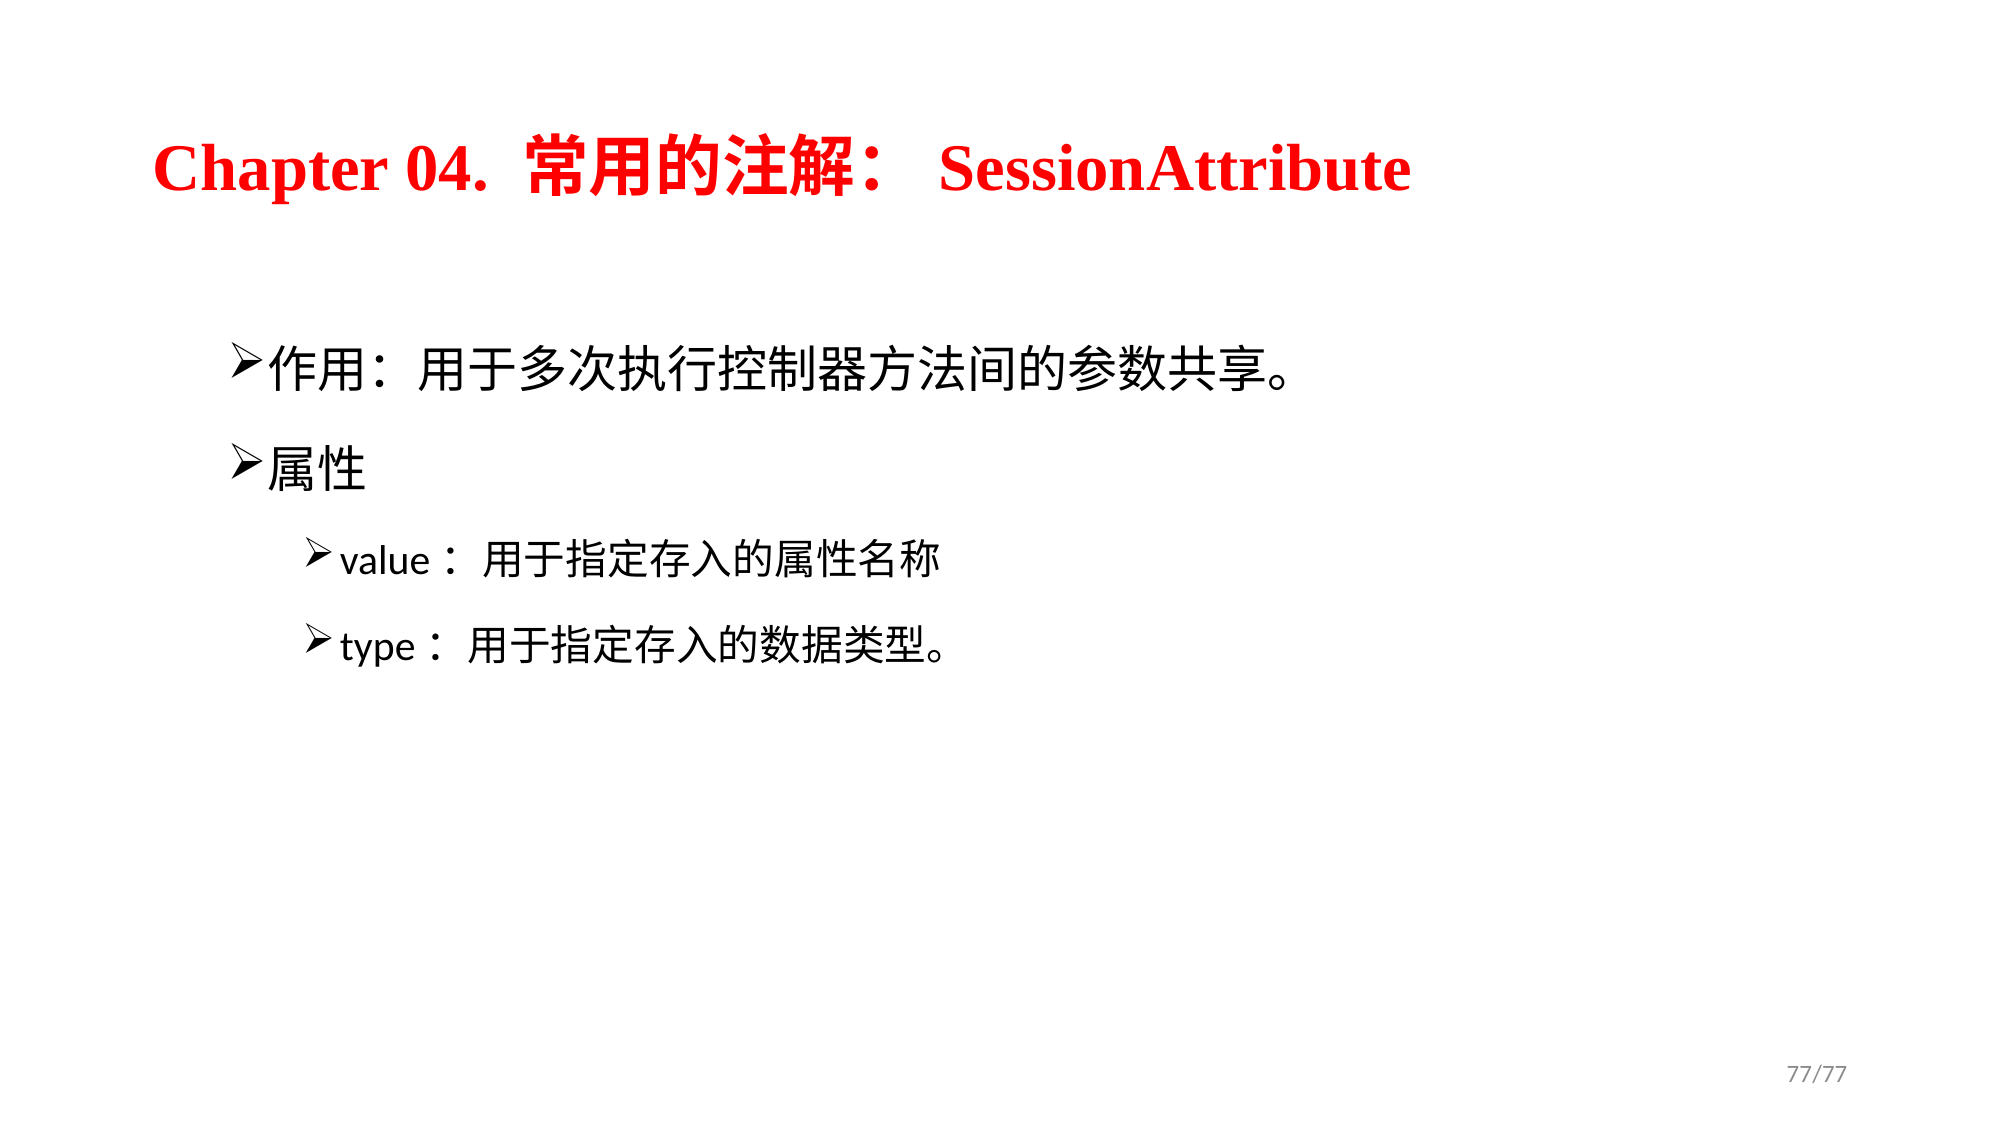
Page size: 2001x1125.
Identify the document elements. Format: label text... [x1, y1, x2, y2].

title Chapter 04. 常用的注解：SessionAttribute [137, 59, 1863, 278]
list 作用：用于多次执行控制器方法间的参数共享。 属性 value：用于指定存入的属性名称 type：用于指定存入的数据类型。 [137, 299, 1863, 1014]
slide_number [1412, 1042, 1863, 1103]
